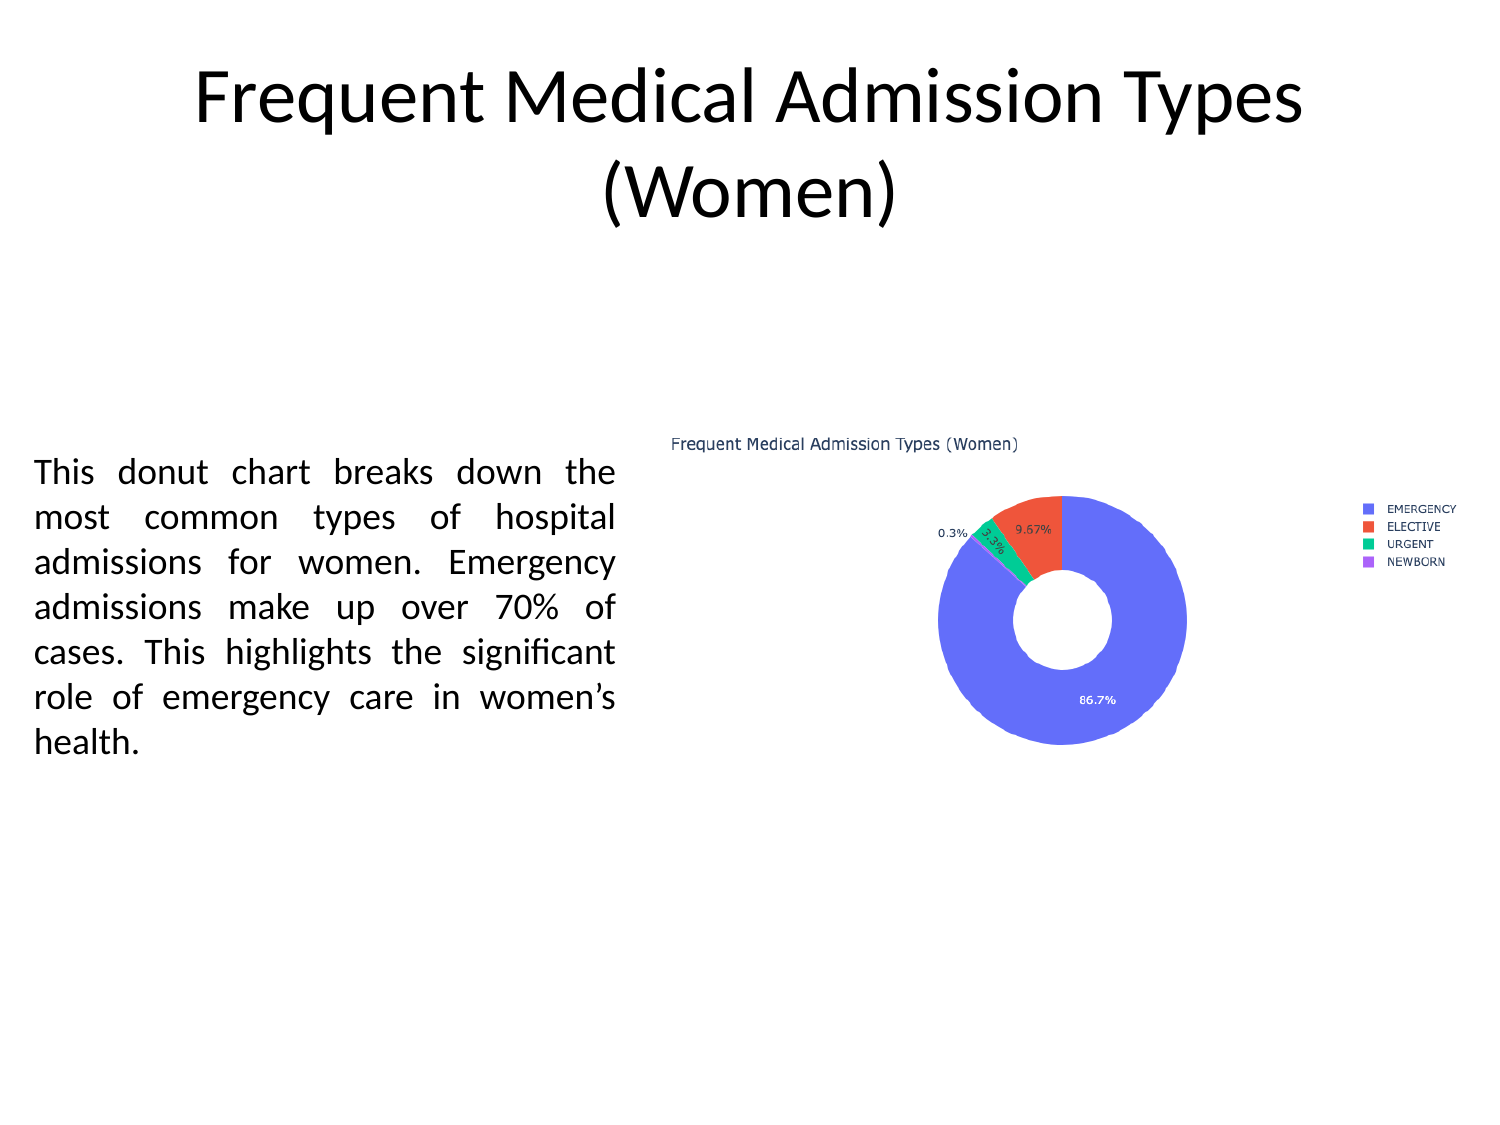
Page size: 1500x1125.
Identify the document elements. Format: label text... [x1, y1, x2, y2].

text_box This donut chart breaks down the most common types of hospital admissions for women. Emergency admissions make up over 70% of cases. This highlights the significant role of emergency care in women’s health. [26, 439, 621, 769]
title Frequent Medical Admission Types (Women) [74, 44, 1426, 234]
picture [626, 403, 1498, 818]
